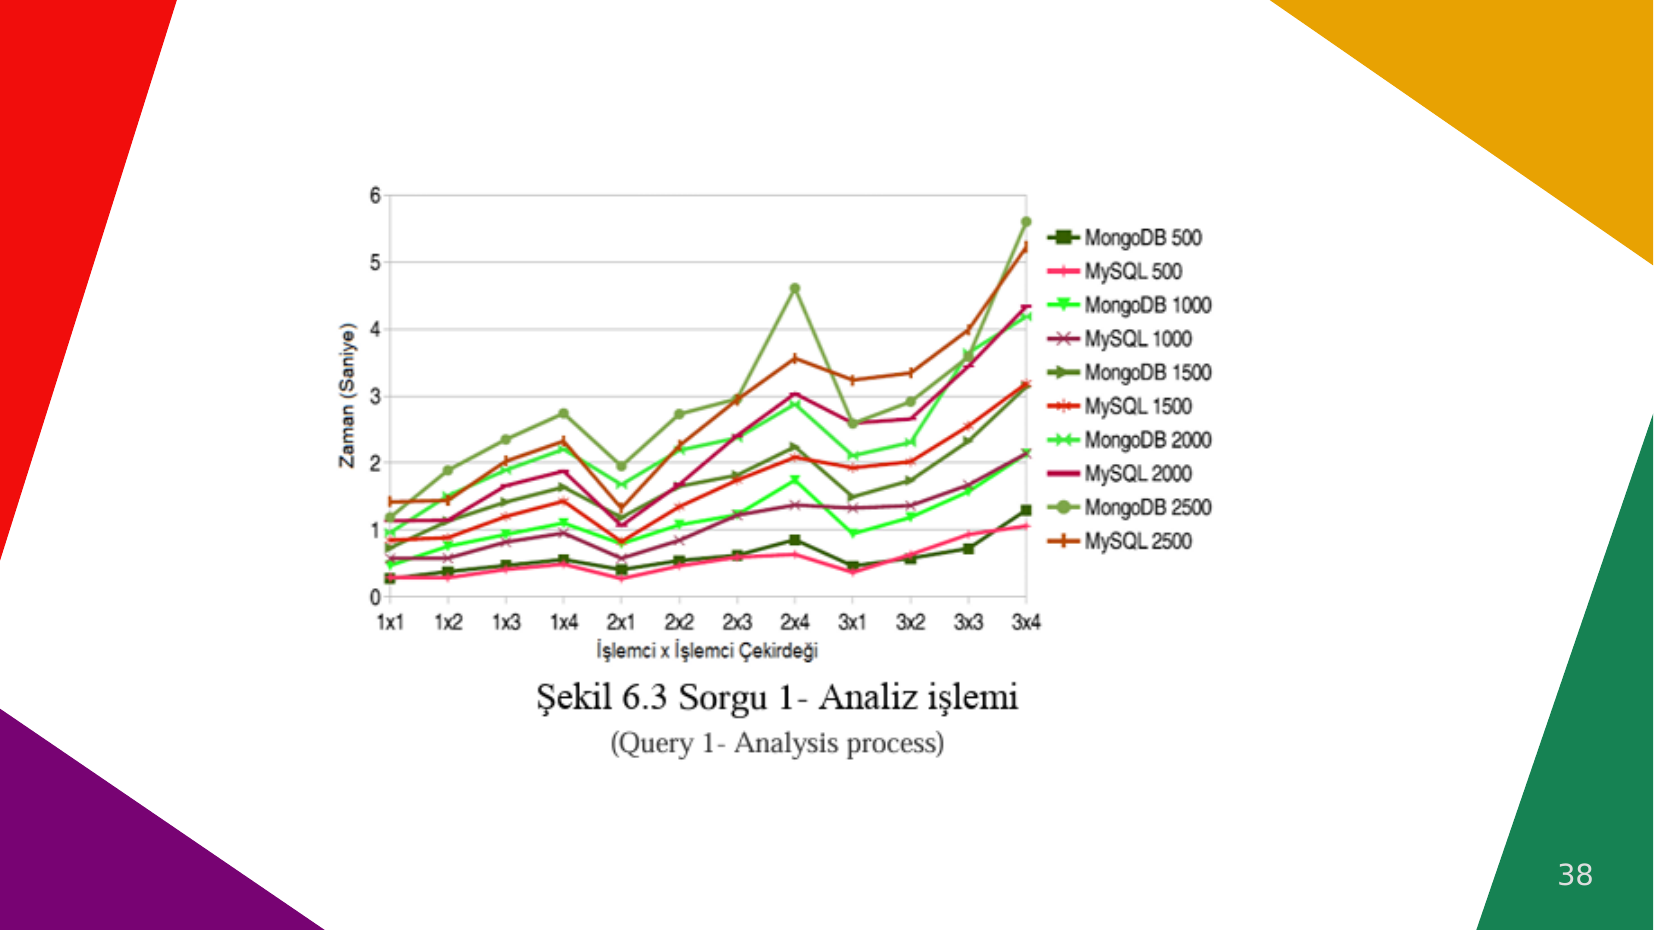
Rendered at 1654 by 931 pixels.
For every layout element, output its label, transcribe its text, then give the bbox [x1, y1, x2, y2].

list [177, 236, 1595, 827]
slide_number 38 [1210, 856, 1595, 916]
picture [316, 176, 1300, 777]
